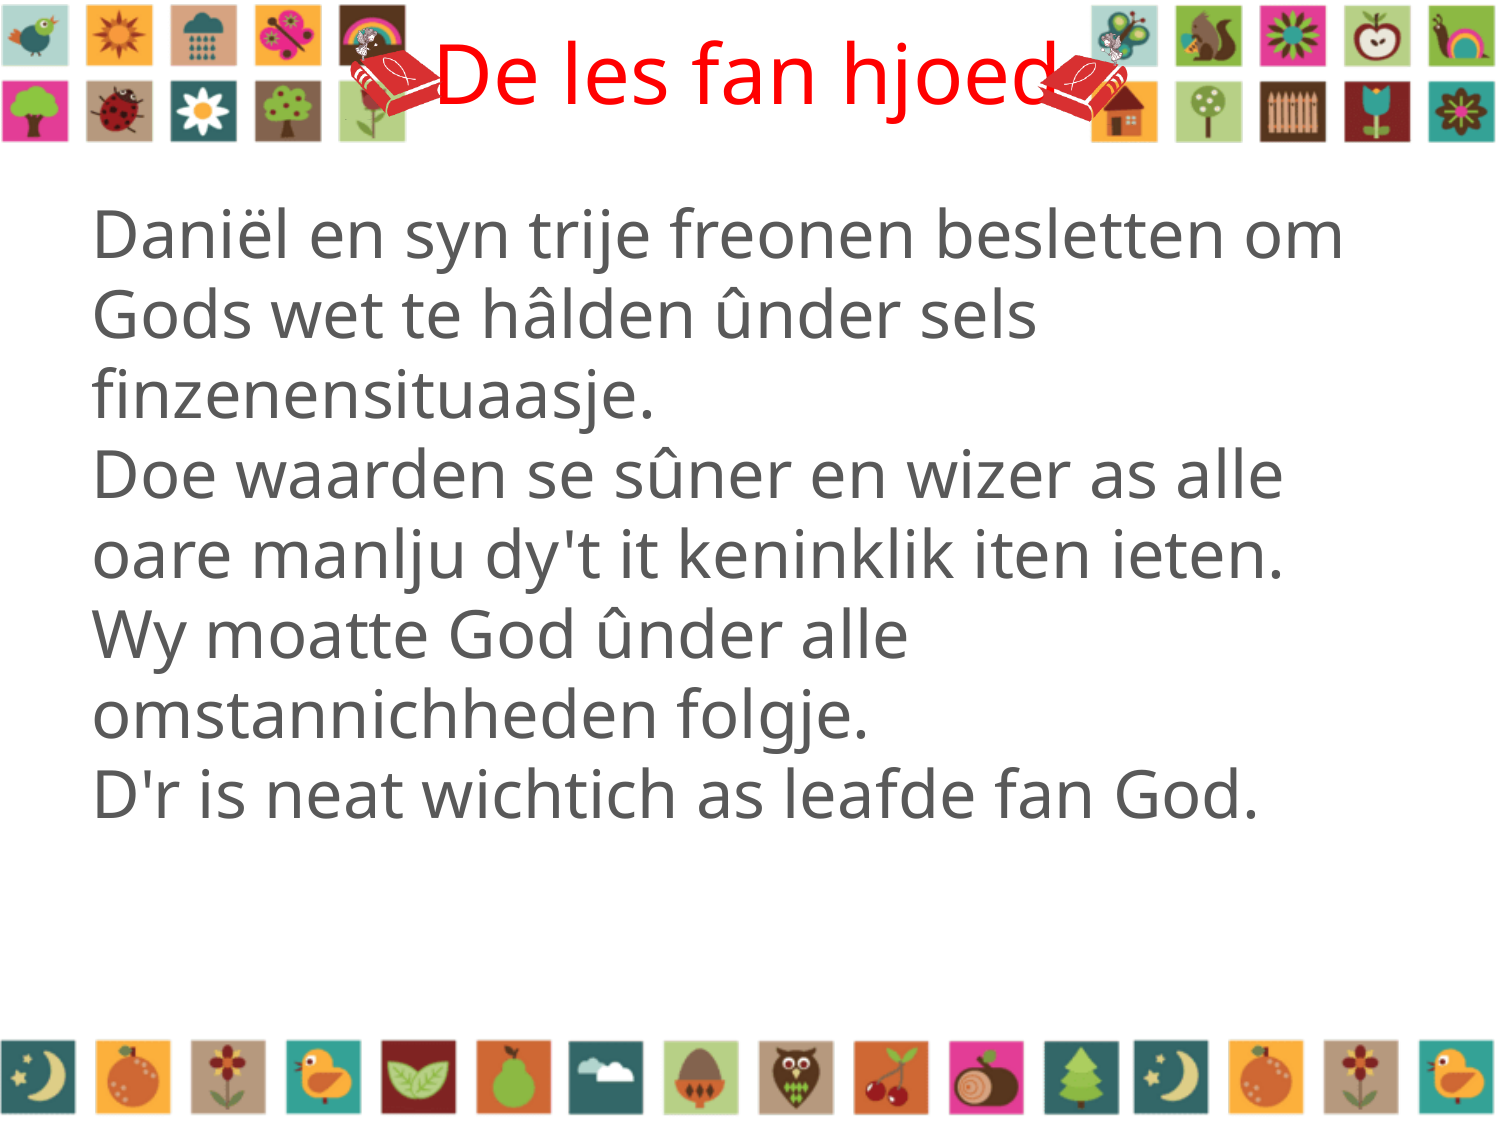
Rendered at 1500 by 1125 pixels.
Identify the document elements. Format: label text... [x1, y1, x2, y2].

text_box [0, 1028, 1500, 1118]
picture [0, 3, 475, 150]
text_box Daniël en syn trije freonen besletten om Gods wet te hâlden ûnder sels finzenensituaasje. Doe waarden se sûner en wizer as alle oare manlju dy't it keninklik iten ieten. Wy moatte God ûnder alle omstannichheden folgje. D'r is neat wichtich as leafde fan God. [76, 184, 1424, 839]
picture [1005, 3, 1500, 150]
text_box De les fan hjoed [425, 13, 1078, 129]
